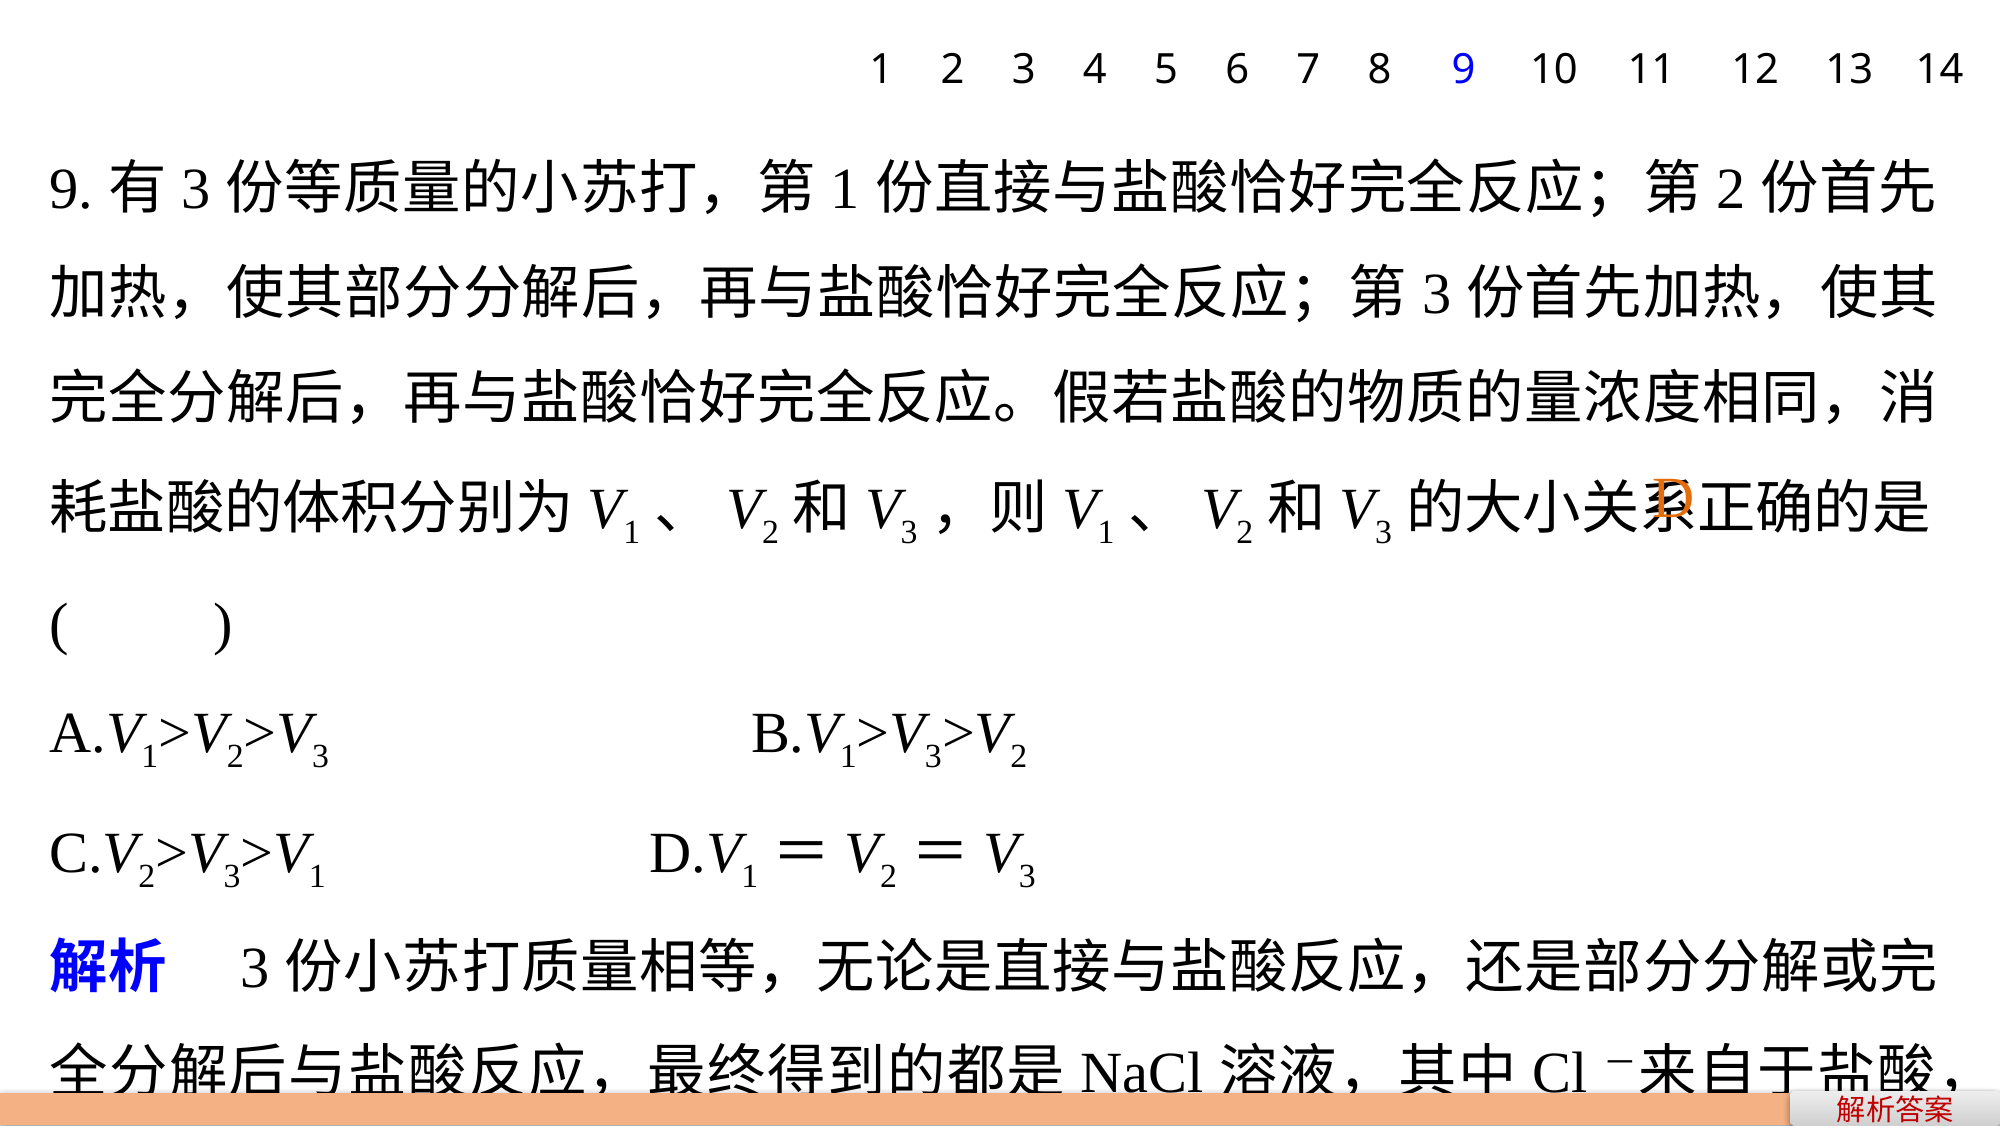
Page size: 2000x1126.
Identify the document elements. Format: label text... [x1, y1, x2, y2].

text_box 5 [1139, 19, 1199, 114]
text_box 4 [1067, 19, 1127, 114]
text_box 8 [1352, 19, 1412, 114]
text_box 13 [1811, 19, 1894, 114]
text_box 1 [854, 19, 914, 114]
text_box D [1638, 451, 1710, 537]
text_box 9 [1423, 19, 1496, 114]
text_box 11 [1610, 19, 1696, 114]
text_box [0, 1092, 1787, 1126]
text_box 9.有3份等质量的小苏打，第1份直接与盐酸恰好完全反应；第2份首先加热，使其部分分解后，再与盐酸恰好完全反应；第3份首先加热，使其完全分解后，再与盐酸恰好完全反应。假若盐酸的物质的量浓度相同，消耗盐酸的体积分别为V1、V2和V3，则V1、V2和V3的大小关系正确的是( ) A.V1>V2>V3 B.V1>V3>V2 C.V2>V3>V1 D.V1＝V2＝V3 解析 3份小苏打质量相等，无论是直接与盐酸反应，还是部分分解或完全分解后与盐酸反应，最终得到的都是NaCl溶液，其中Cl－来自于盐酸，Na＋来自于NaHCO3，故3份小苏打消耗盐酸的体积相同。 [34, 108, 1953, 1091]
text_box 3 [996, 19, 1056, 114]
text_box 14 [1905, 19, 1984, 114]
text_box 10 [1507, 19, 1599, 114]
text_box 7 [1281, 19, 1341, 114]
text_box 2 [925, 19, 985, 114]
text_box 解析答案 [1788, 1089, 2000, 1126]
text_box 12 [1707, 19, 1800, 114]
text_box 6 [1210, 19, 1270, 114]
